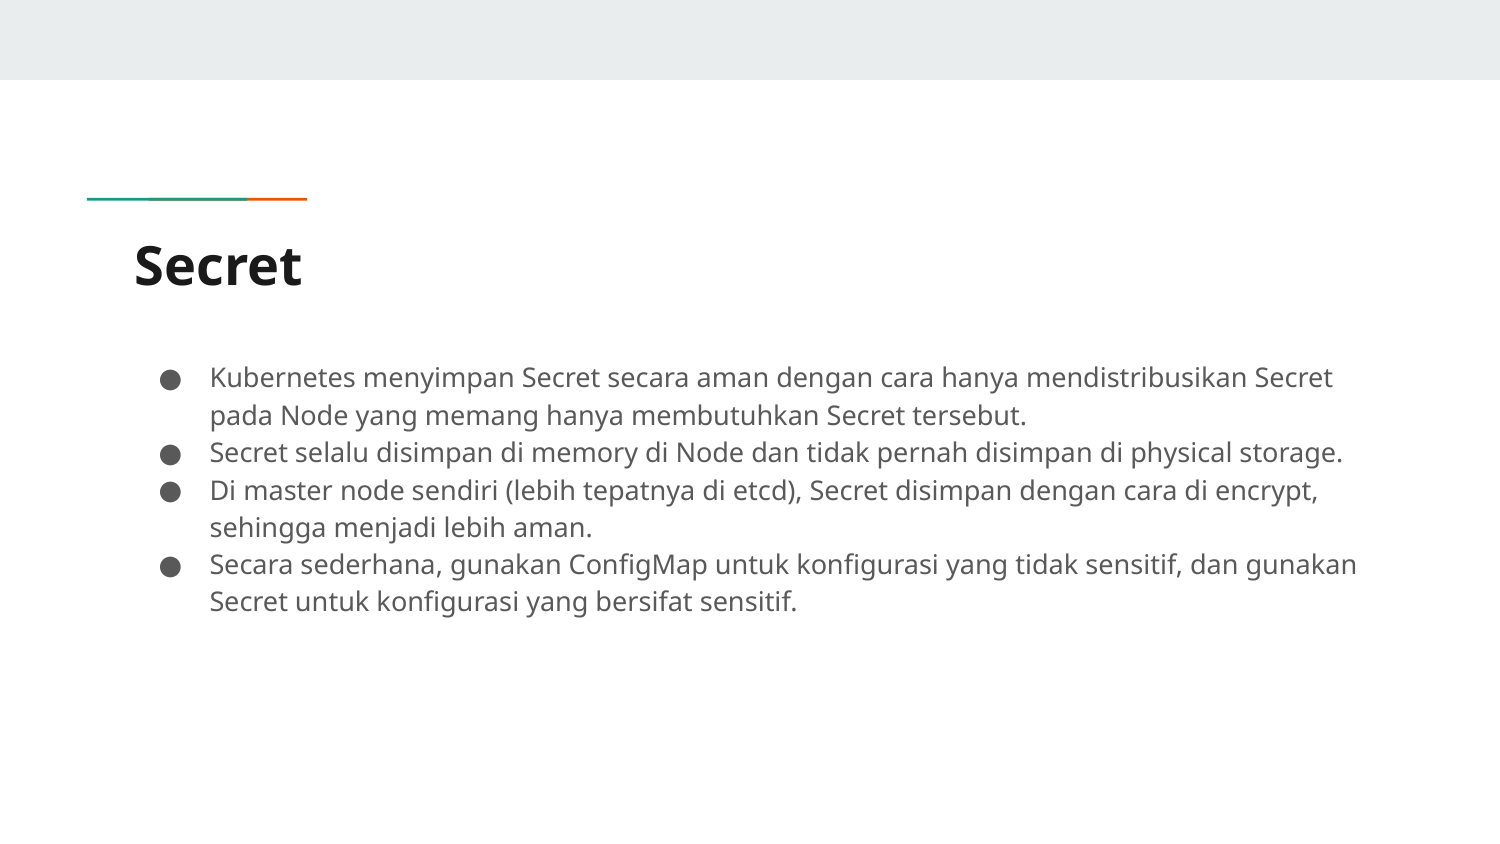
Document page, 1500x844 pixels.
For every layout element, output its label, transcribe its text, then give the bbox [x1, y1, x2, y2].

list Kubernetes menyimpan Secret secara aman dengan cara hanya mendistribusikan Secret pada Node yang memang hanya membutuhkan Secret tersebut. Secret selalu disimpan di memory di Node dan tidak pernah disimpan di physical storage. Di master node sendiri (lebih tepatnya di etcd), Secret disimpan dengan cara di encrypt, sehingga menjadi lebih aman. Secara sederhana, gunakan ConfigMap untuk konfigurasi yang tidak sensitif, dan gunakan Secret untuk konfigurasi yang bersifat sensitif. [119, 341, 1381, 712]
title Secret [119, 216, 1381, 305]
